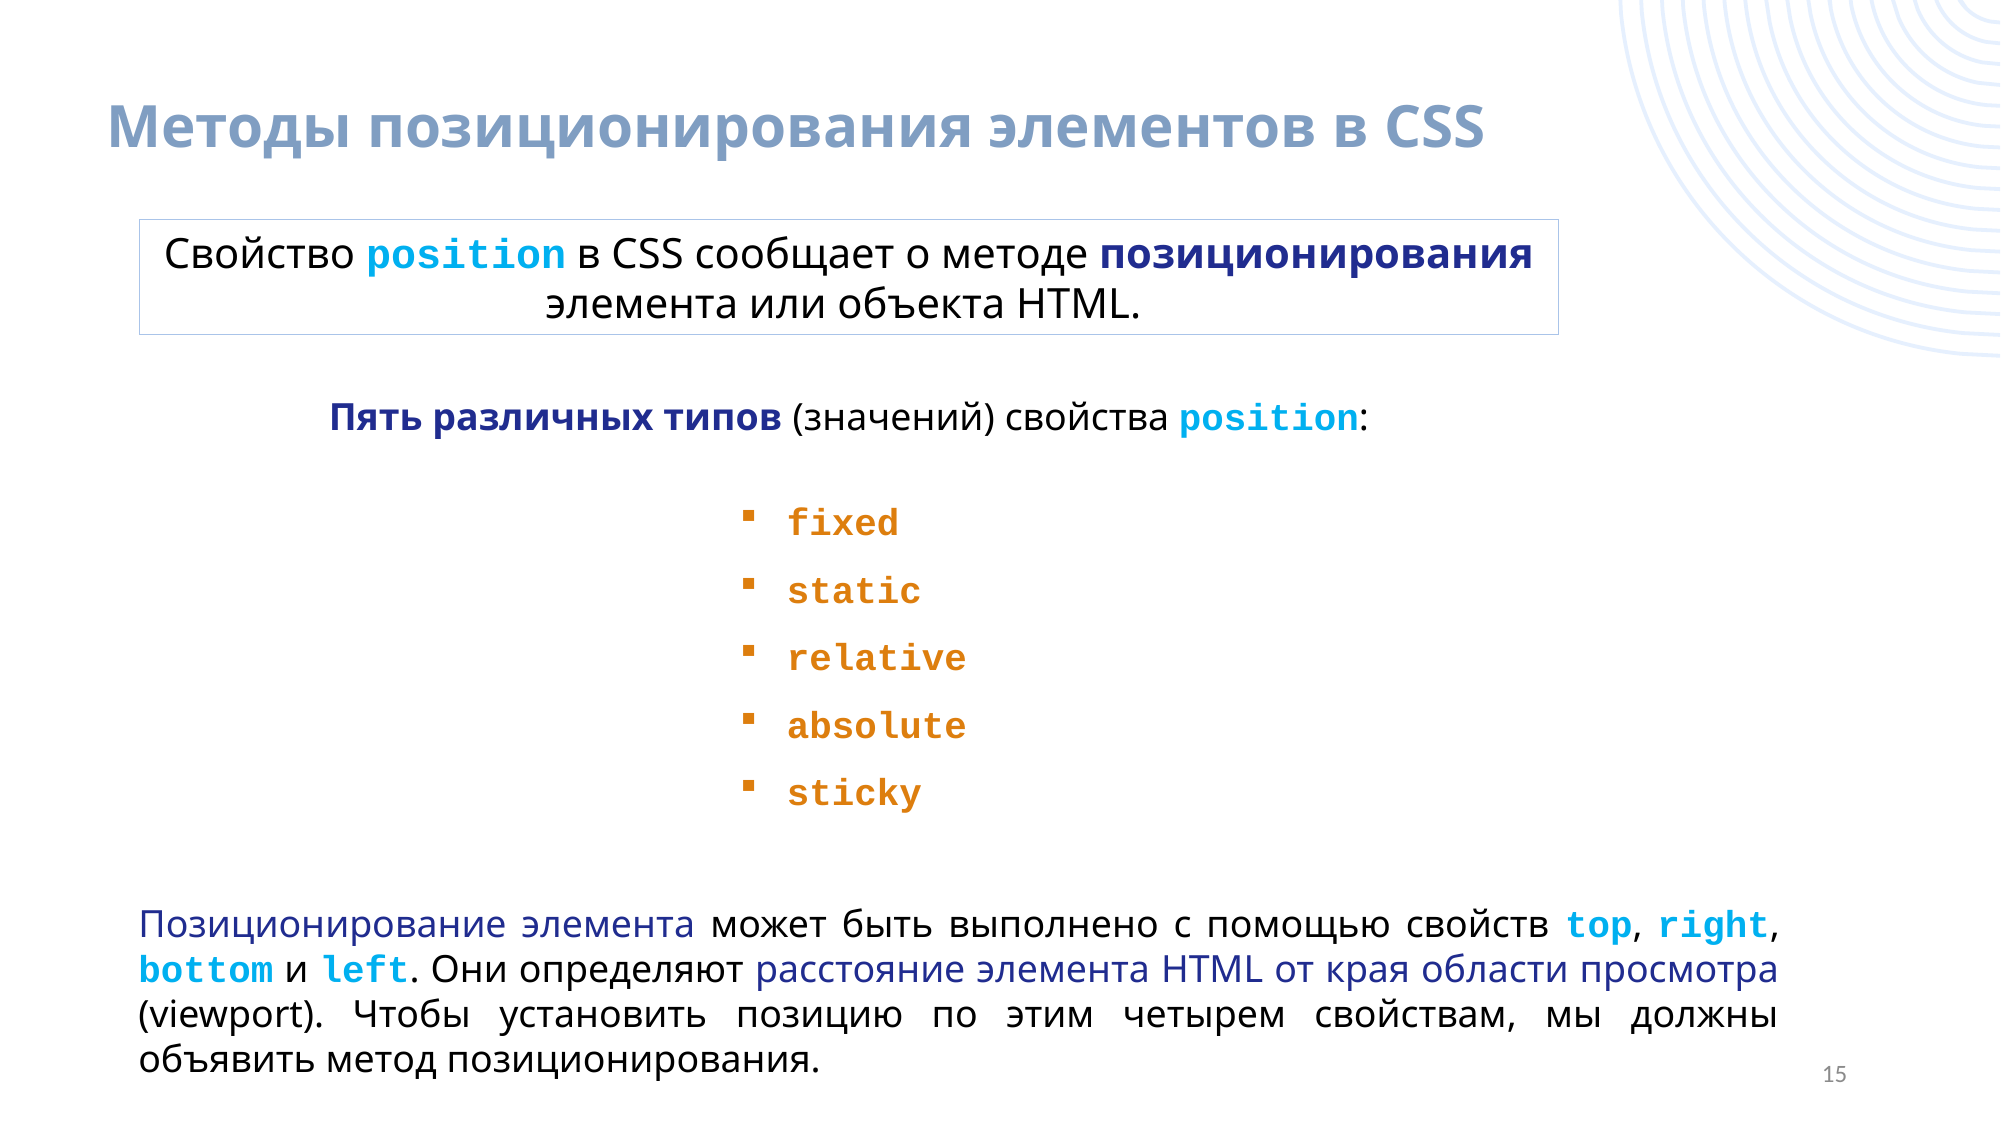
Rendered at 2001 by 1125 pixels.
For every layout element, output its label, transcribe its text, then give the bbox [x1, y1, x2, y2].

text_box Позиционирование элемента может быть выполнено с помощью свойств top, right, bottom и left. Они определяют расстояние элемента HTML от края области просмотра (viewport). Чтобы установить позицию по этим четырем свойствам, мы должны объявить метод позиционирования. [123, 892, 1795, 1088]
text_box Пять различных типов (значений) свойства position: fixed static relative absolute sticky [168, 385, 1530, 821]
slide_number 15 [1412, 1042, 1863, 1103]
title Методы позиционирования элементов в CSS [91, 79, 1817, 170]
text_box Свойство position в CSS сообщает о методе позиционирования элемента или объекта HTML. [139, 219, 1559, 335]
